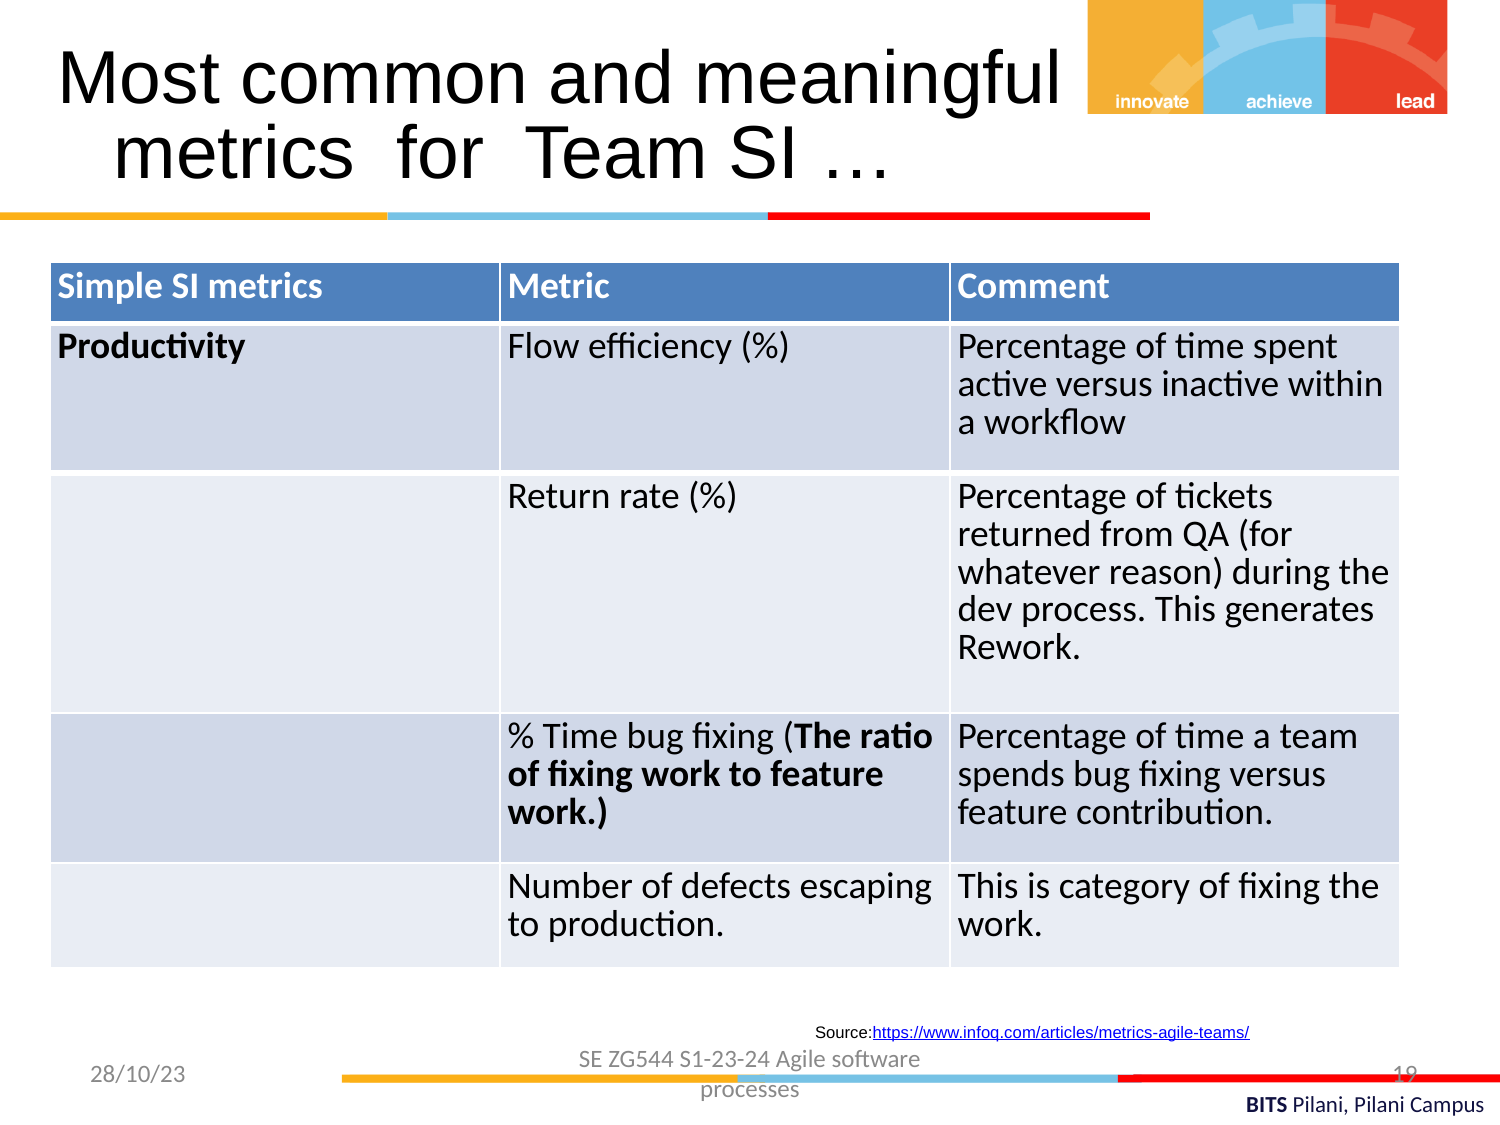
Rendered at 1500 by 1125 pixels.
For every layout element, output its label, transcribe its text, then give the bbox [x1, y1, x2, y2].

table_header Comment [951, 263, 1399, 321]
table_cell This is category of fixing the work. [951, 864, 1399, 967]
table_cell [51, 714, 499, 862]
table_cell Return rate (%) [501, 476, 949, 712]
text_box 28/10/23 [82, 1050, 418, 1095]
picture [1087, 0, 1448, 114]
text_box SE ZG544 S1-23-24 Agile software processes [519, 1035, 980, 1110]
table_cell Flow efficiency (%) [501, 326, 949, 470]
table_cell [51, 864, 499, 967]
table_cell Percentage of time a team spends bug fixing versus feature contribution. [951, 714, 1399, 862]
table_cell % Time bug fixing (The ratio of fixing work to feature work.) [501, 714, 949, 862]
text_box Source:https://www.infoq.com/articles/metrics-agile-teams/ [807, 1014, 1455, 1049]
table_cell Percentage of tickets returned from QA (for whatever reason) during the dev process. This generates Rework. [951, 476, 1399, 712]
slide_number 19 [1382, 1051, 1426, 1094]
table_header Metric [501, 263, 949, 321]
table_cell Percentage of time spent active versus inactive within a workflow [951, 326, 1399, 470]
table_cell Number of defects escaping to production. [501, 864, 949, 967]
table_header Simple SI metrics [51, 263, 499, 321]
table_cell [51, 476, 499, 712]
list Most common and meaningful metrics for Team SI … [49, 24, 1088, 213]
table_cell Productivity [51, 326, 499, 470]
